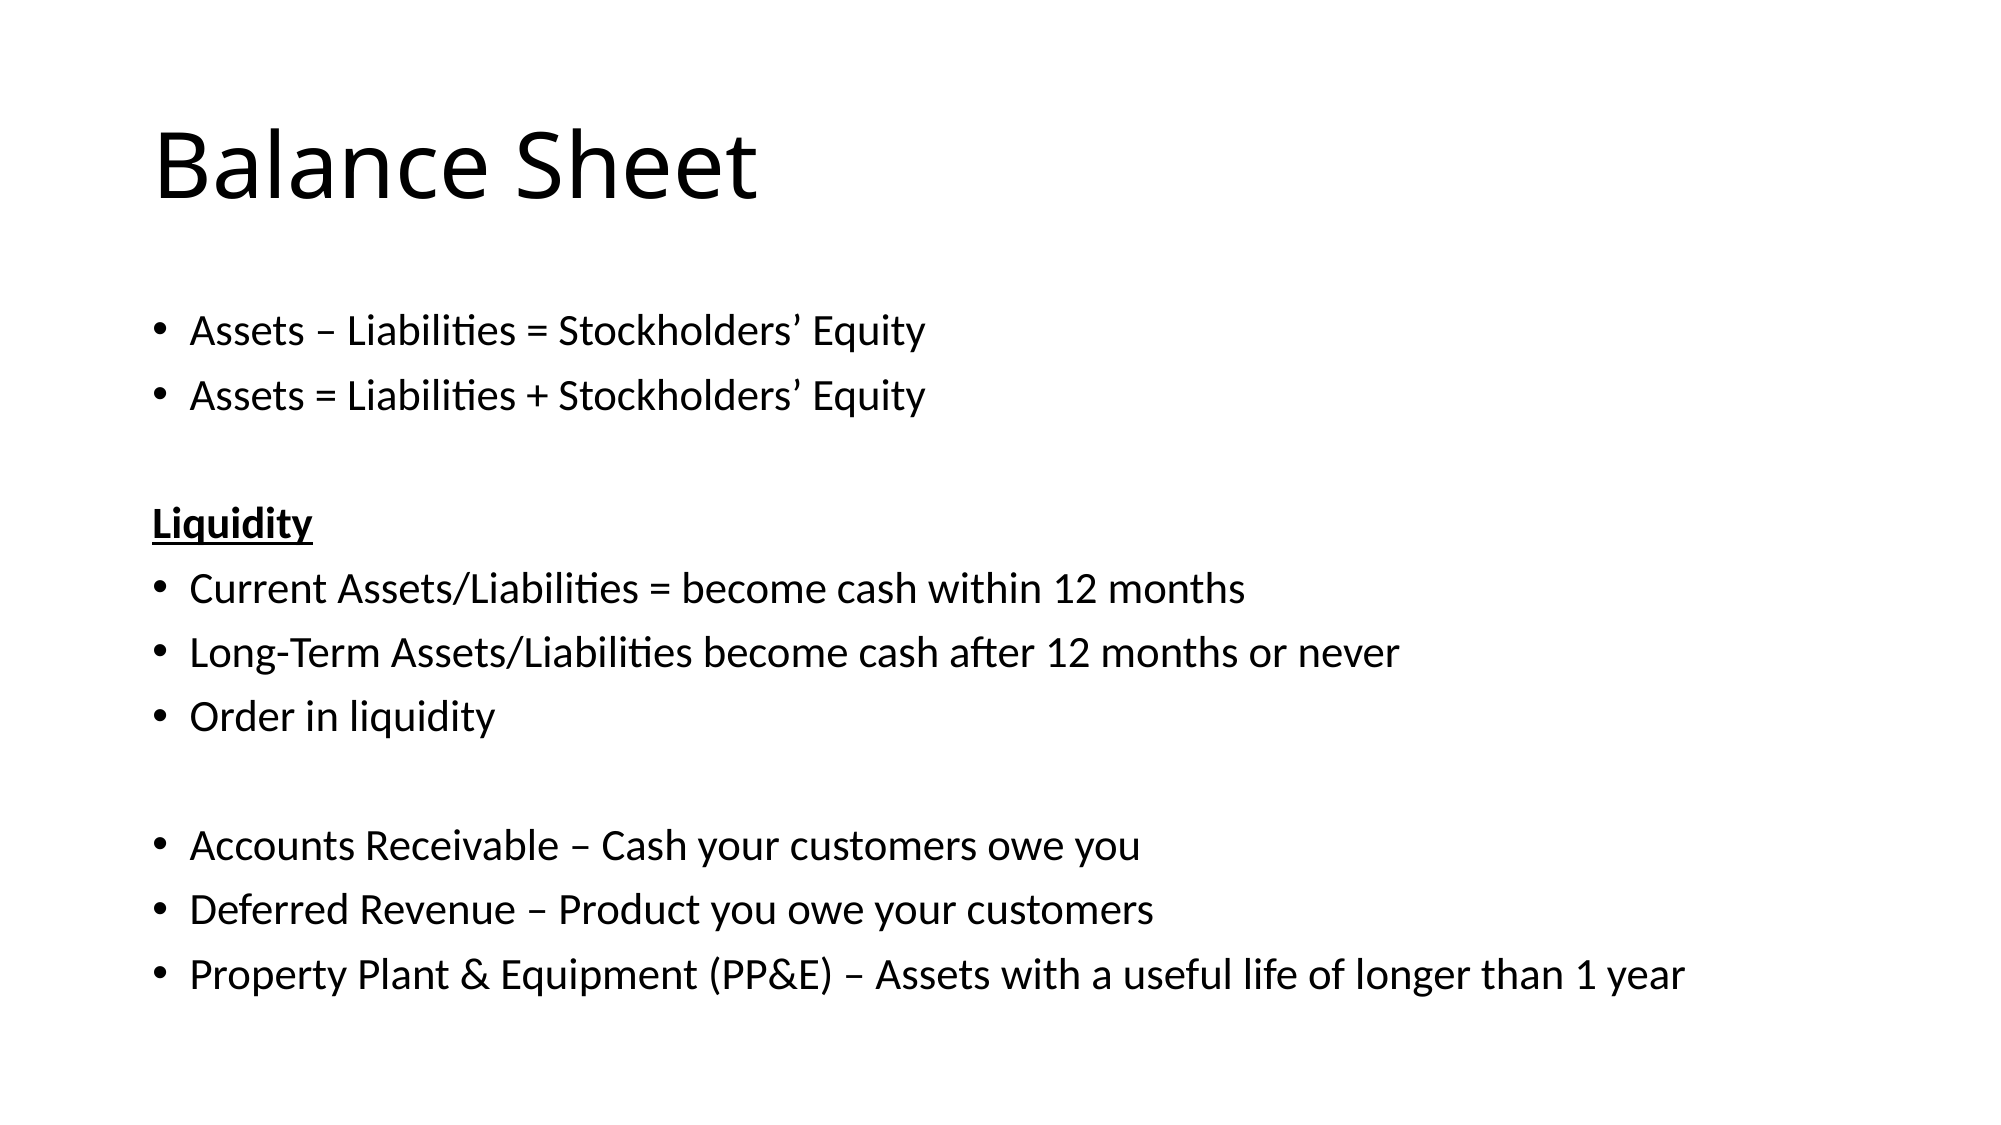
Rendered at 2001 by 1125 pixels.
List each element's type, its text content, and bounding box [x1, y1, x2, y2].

title Balance Sheet [137, 59, 1863, 278]
list Assets – Liabilities = Stockholders’ Equity Assets = Liabilities + Stockholders’ Equity Liquidity Current Assets/Liabilities = become cash within 12 months Long-Term Assets/Liabilities become cash after 12 months or never Order in liquidity Accounts Receivable – Cash your customers owe you Deferred Revenue – Product you owe your customers Property Plant & Equipment (PP&E) – Assets with a useful life of longer than 1 year [137, 299, 1863, 1014]
